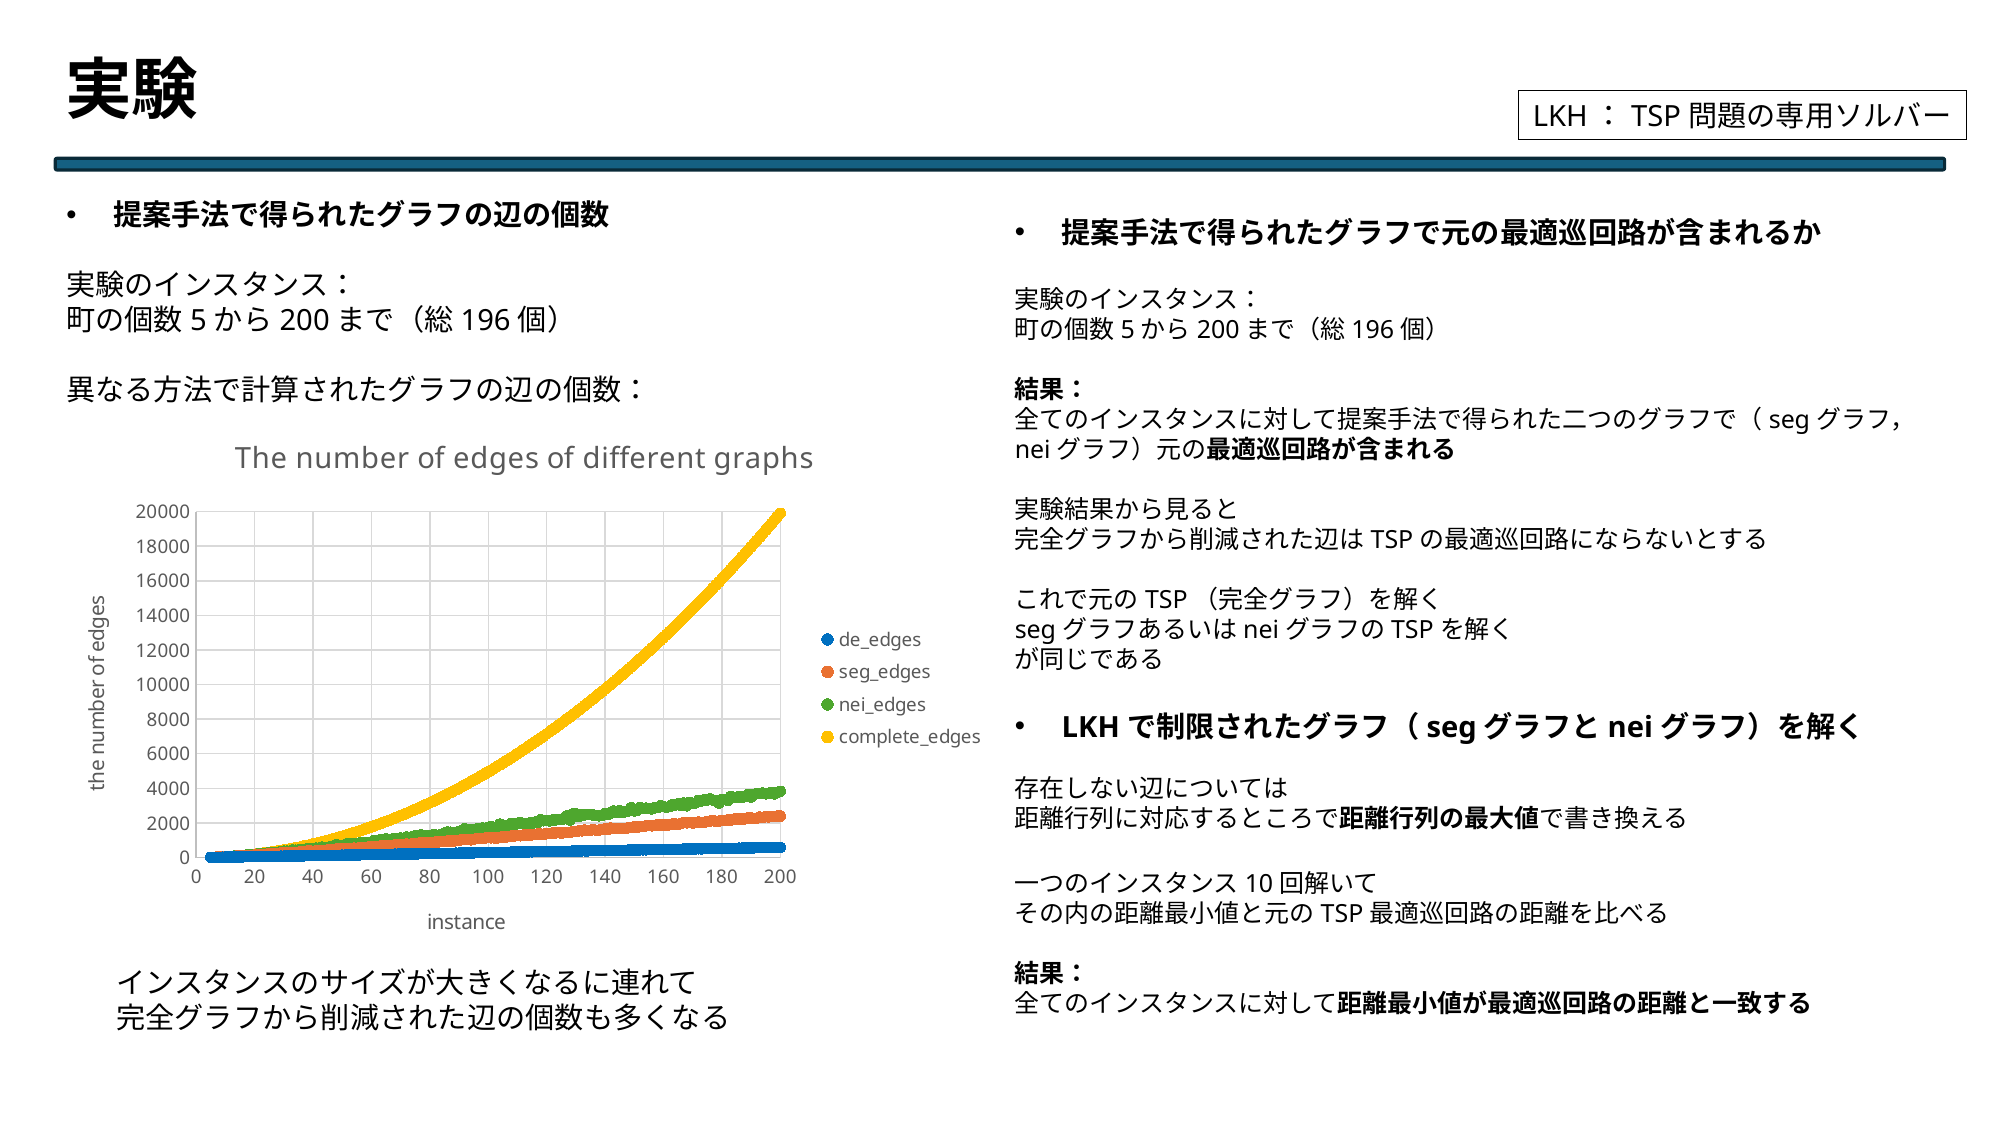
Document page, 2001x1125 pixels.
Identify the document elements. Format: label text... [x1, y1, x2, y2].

text_box 提案手法で得られたグラフの辺の個数 実験のインスタンス： 町の個数5から200まで（総196個） 異なる方法で計算されたグラフの辺の個数： [51, 189, 667, 409]
text_box LKH：TSP問題の専用ソルバー [1518, 90, 1967, 140]
text_box 実験 [50, 39, 214, 135]
text_box [53, 156, 1947, 172]
chart [48, 409, 1001, 968]
text_box インスタンスのサイズが大きくなるに連れて 完全グラフから削減された辺の個数も多くなる [101, 968, 788, 1042]
text_box 提案手法で得られたグラフで元の最適巡回路が含まれるか 実験のインスタンス： 町の個数5から200まで（総196個） 結果： 全てのインスタンスに対して提案手法で得られた二つのグラフで（segグラフ，neiグラフ）元の最適巡回路が含まれる 実験結果から見ると 完全グラフから削減された辺はTSPの最適巡回路にならないとする これで元のTSP（完全グラフ）を解く segグラフあるいはneiグラフのTSPを解く が同じである LKHで制限されたグラフ（segグラフとneiグラフ）を解く 存在しない辺については 距離行列に対応するところで距離行列の最大値で書き換える 一つのインスタンス10回解いて その内の距離最小値と元のTSP最適巡回路の距離を比べる 結果： 全てのインスタンスに対して距離最小値が最適巡回路の距離と一致する [999, 206, 1920, 1025]
